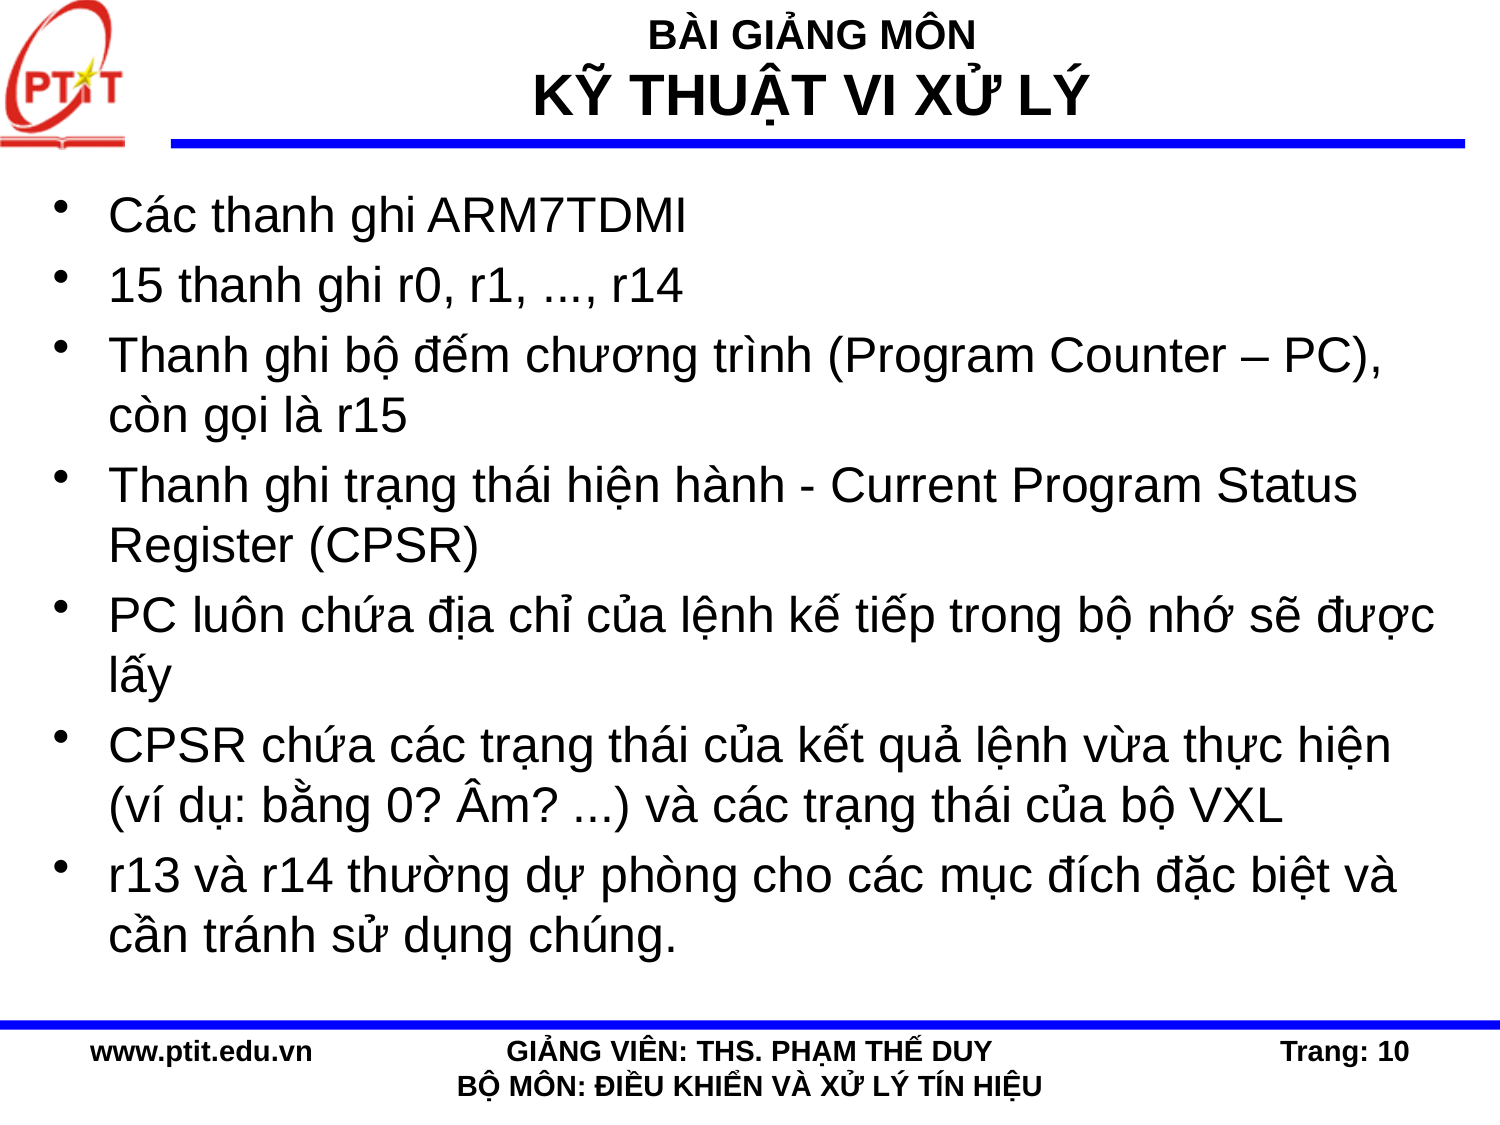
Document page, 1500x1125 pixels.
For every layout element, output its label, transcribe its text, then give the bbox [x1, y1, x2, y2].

slide_number www.ptit.edu.vn [74, 1024, 387, 1103]
list Các thanh ghi ARM7TDMI 15 thanh ghi r0, r1, ..., r14 Thanh ghi bộ đếm chương trình (Program Counter – PC), còn gọi là r15 Thanh ghi trạng thái hiện hành - Current Program Status Register (CPSR) PC luôn chứa địa chỉ của lệnh kế tiếp trong bộ nhớ sẽ được lấy CPSR chứa các trạng thái của kết quả lệnh vừa thực hiện (ví dụ: bằng 0? Âm? ...) và các trạng thái của bộ VXL r13 và r14 thường dự phòng cho các mục đích đặc biệt và cần tránh sử dụng chúng. [37, 174, 1463, 1006]
slide_number Trang: 10 [1074, 1024, 1426, 1103]
footer GIẢNG VIÊN: THS. PHẠM THẾ DUY BỘ MÔN: ĐIỀU KHIỂN VÀ XỬ LÝ TÍN HIỆU [387, 1024, 1074, 1103]
picture [0, 0, 125, 150]
